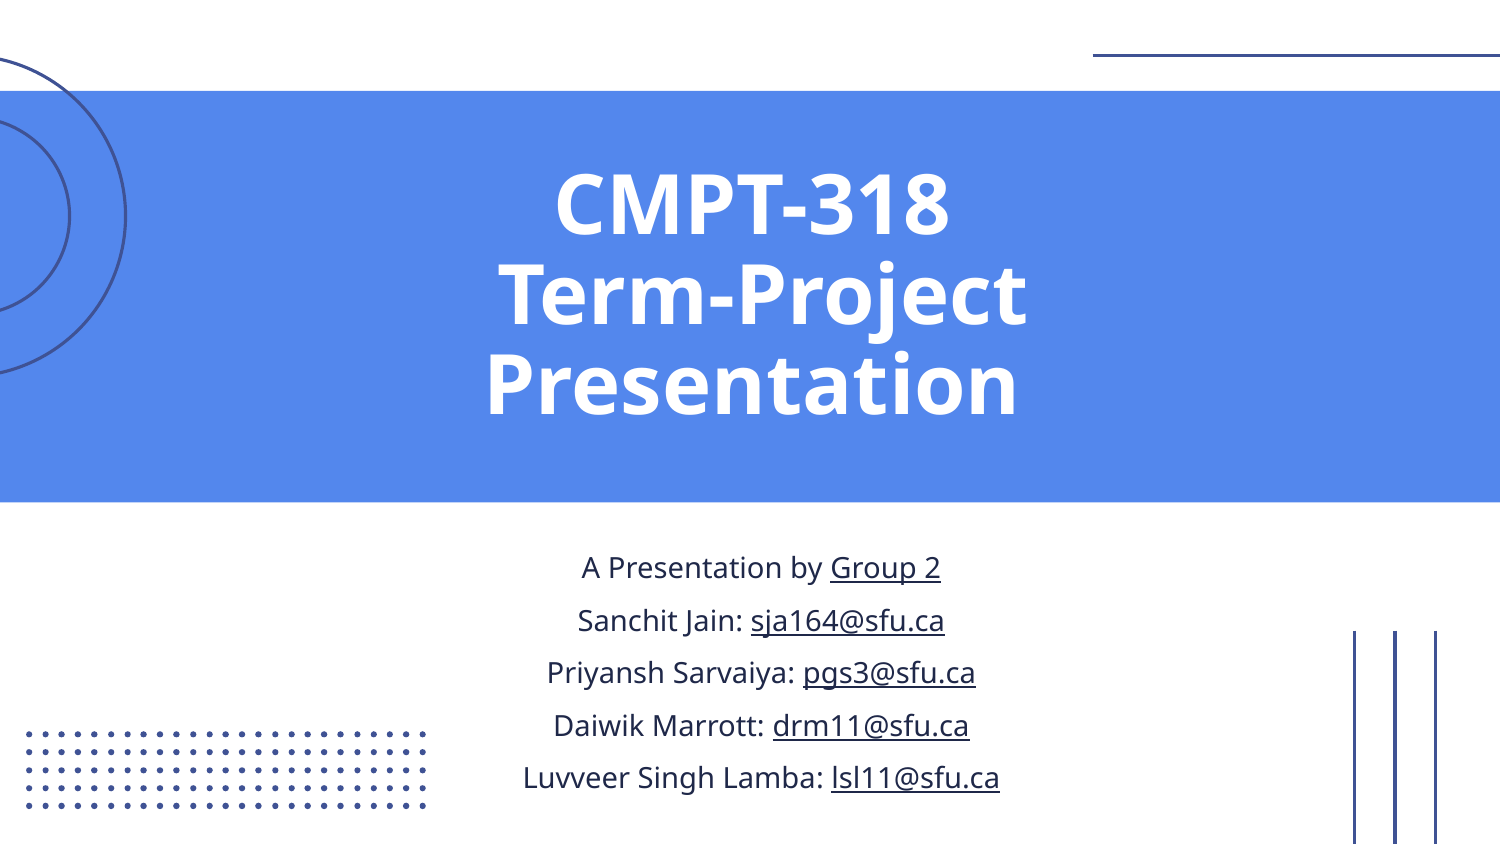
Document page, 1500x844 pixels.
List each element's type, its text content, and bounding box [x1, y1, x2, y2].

title CMPT-318 Term-Project Presentation [346, 105, 1180, 490]
text_box [0, 90, 1500, 503]
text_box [0, 55, 126, 377]
subtitle A Presentation by Group 2 Sanchit Jain: sja164@sfu.ca Priyansh Sarvaiya: pgs3@sfu.ca Daiwik Marrott: drm11@sfu.ca Luvveer Singh Lamba: lsl11@sfu.ca [382, 517, 1118, 807]
